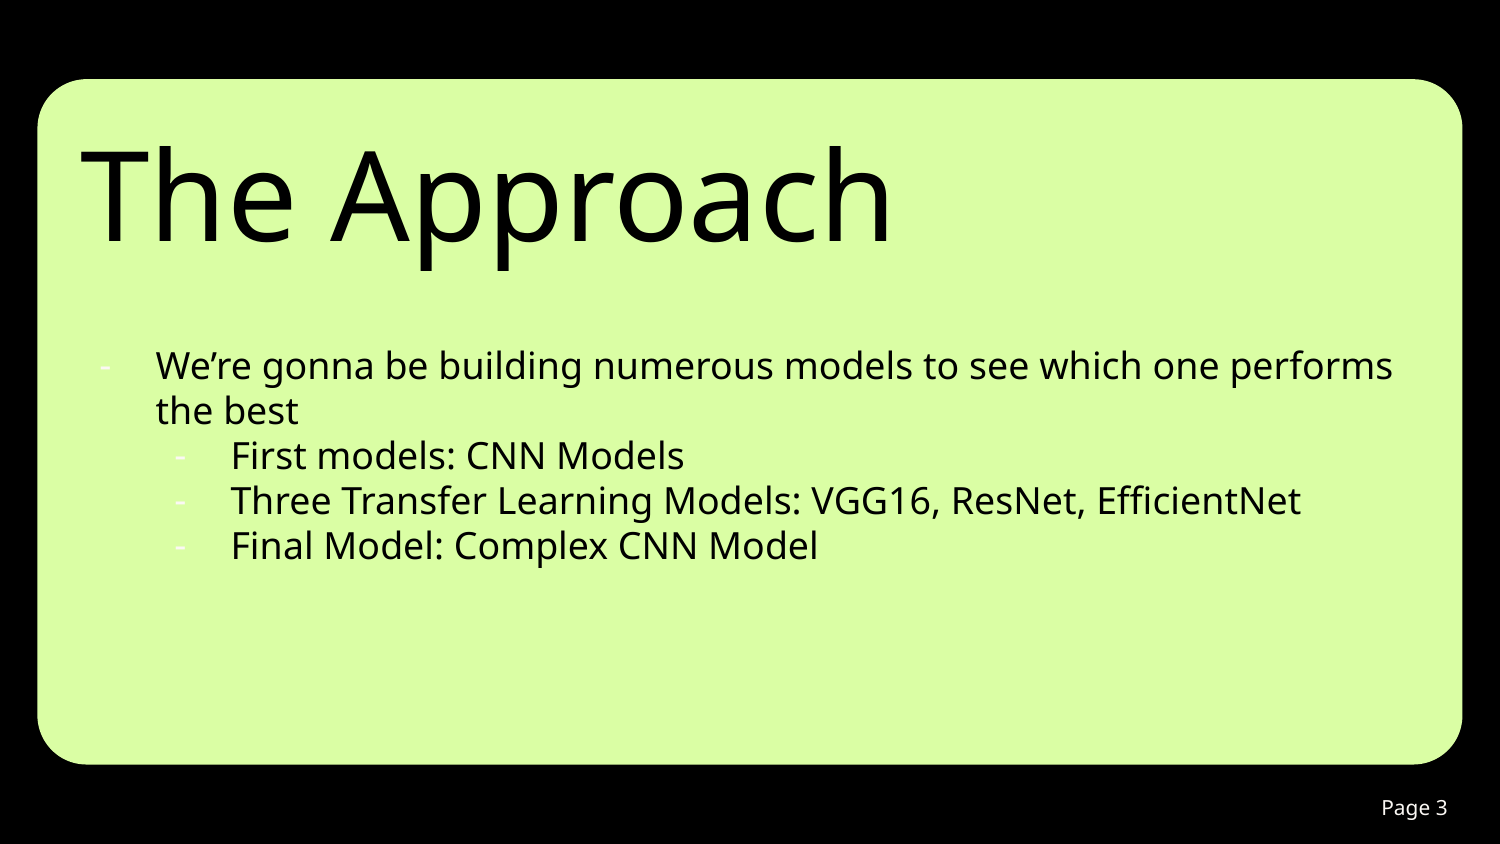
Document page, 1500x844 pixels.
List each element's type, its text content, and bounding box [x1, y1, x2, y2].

title The Approach [65, 101, 1435, 231]
list We’re gonna be building numerous models to see which one performs the best First models: CNN Models Three Transfer Learning Models: VGG16, ResNet, EfficientNet Final Model: Complex CNN Model [65, 326, 1435, 656]
